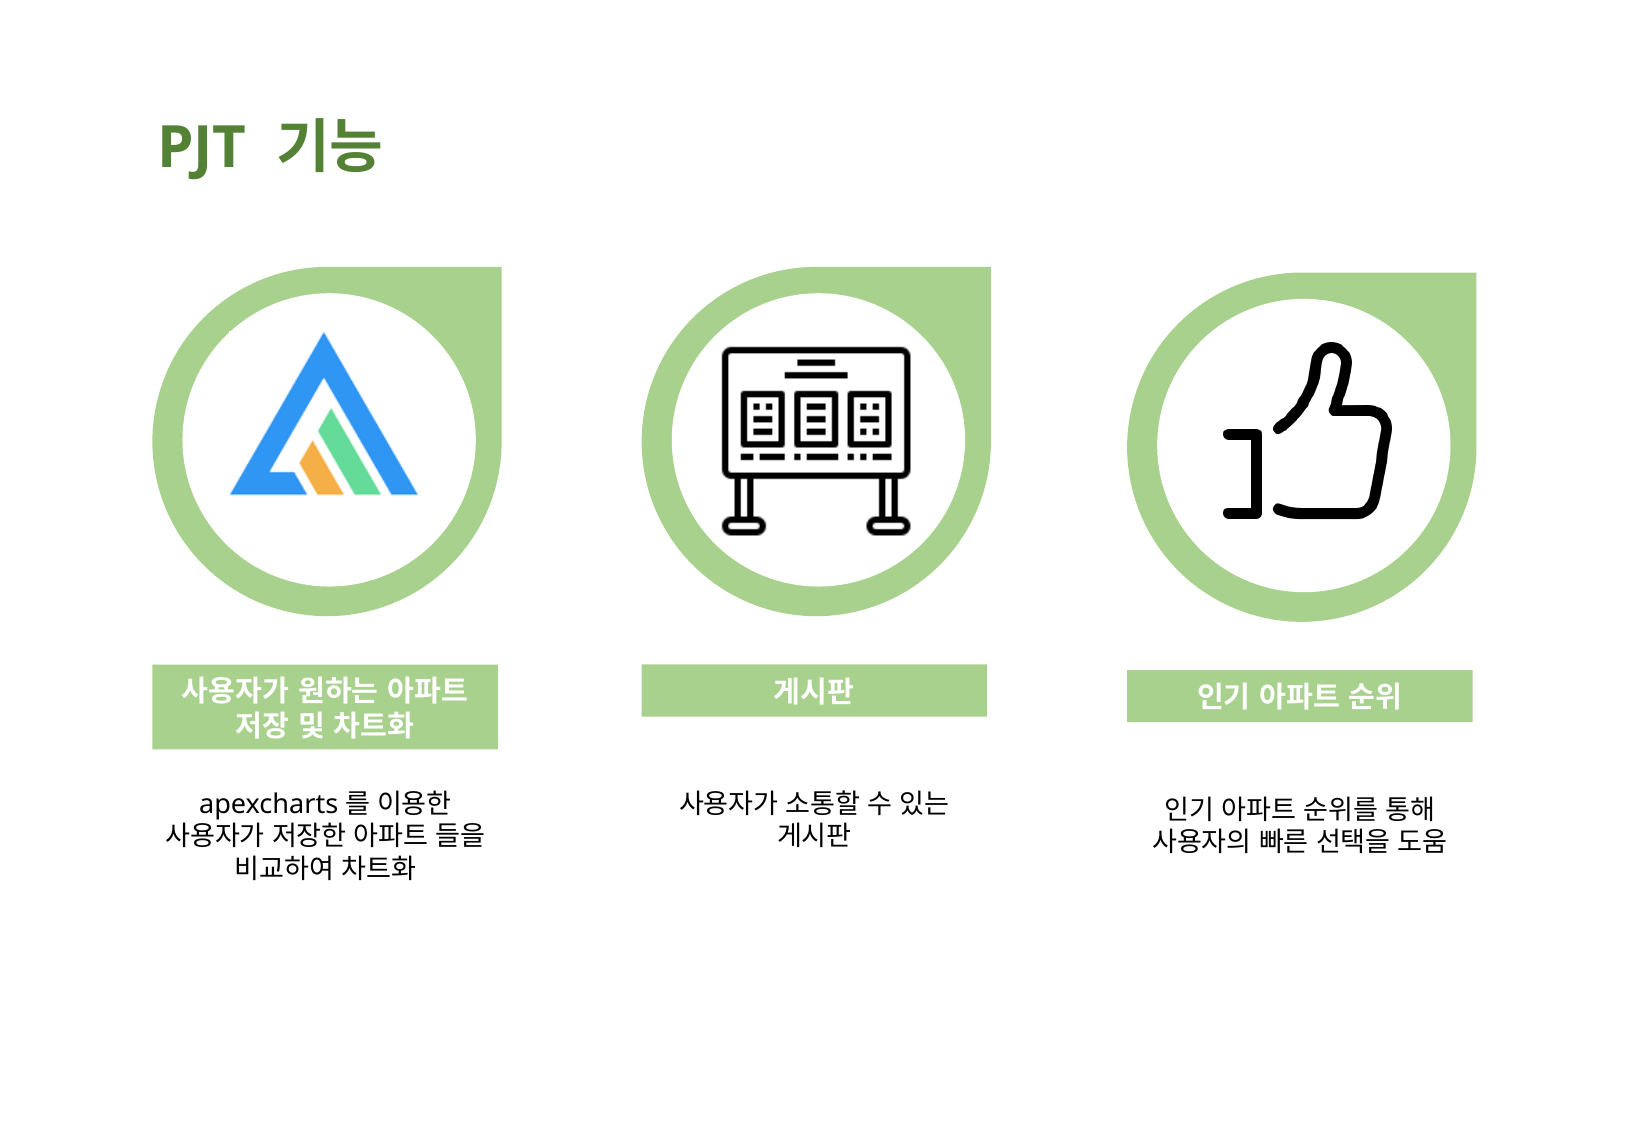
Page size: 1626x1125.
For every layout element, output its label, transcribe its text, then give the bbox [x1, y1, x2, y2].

text_box 사용자가 소통할 수 있는 게시판 [641, 778, 988, 859]
text_box apexcharts를 이용한 사용자가 저장한 아파트 들을 비교하여 차트화 [140, 778, 511, 892]
text_box [1126, 271, 1478, 623]
text_box PJT 기능 [142, 101, 399, 187]
picture [1196, 307, 1432, 542]
picture [716, 341, 917, 542]
text_box 인기 아파트 순위를 통해 사용자의 빠른 선택을 도움 [1127, 784, 1473, 865]
text_box [1156, 344, 1416, 594]
picture [229, 331, 419, 496]
text_box [670, 292, 967, 588]
text_box 인기 아파트 순위 [1126, 669, 1474, 723]
text_box 사용자가 원하는 아파트 저장 및 차트화 [151, 664, 499, 750]
text_box [181, 292, 477, 588]
text_box [640, 265, 992, 618]
text_box [151, 265, 503, 618]
text_box [1252, 297, 1356, 307]
text_box 게시판 [641, 663, 988, 718]
text_box [1432, 372, 1452, 519]
